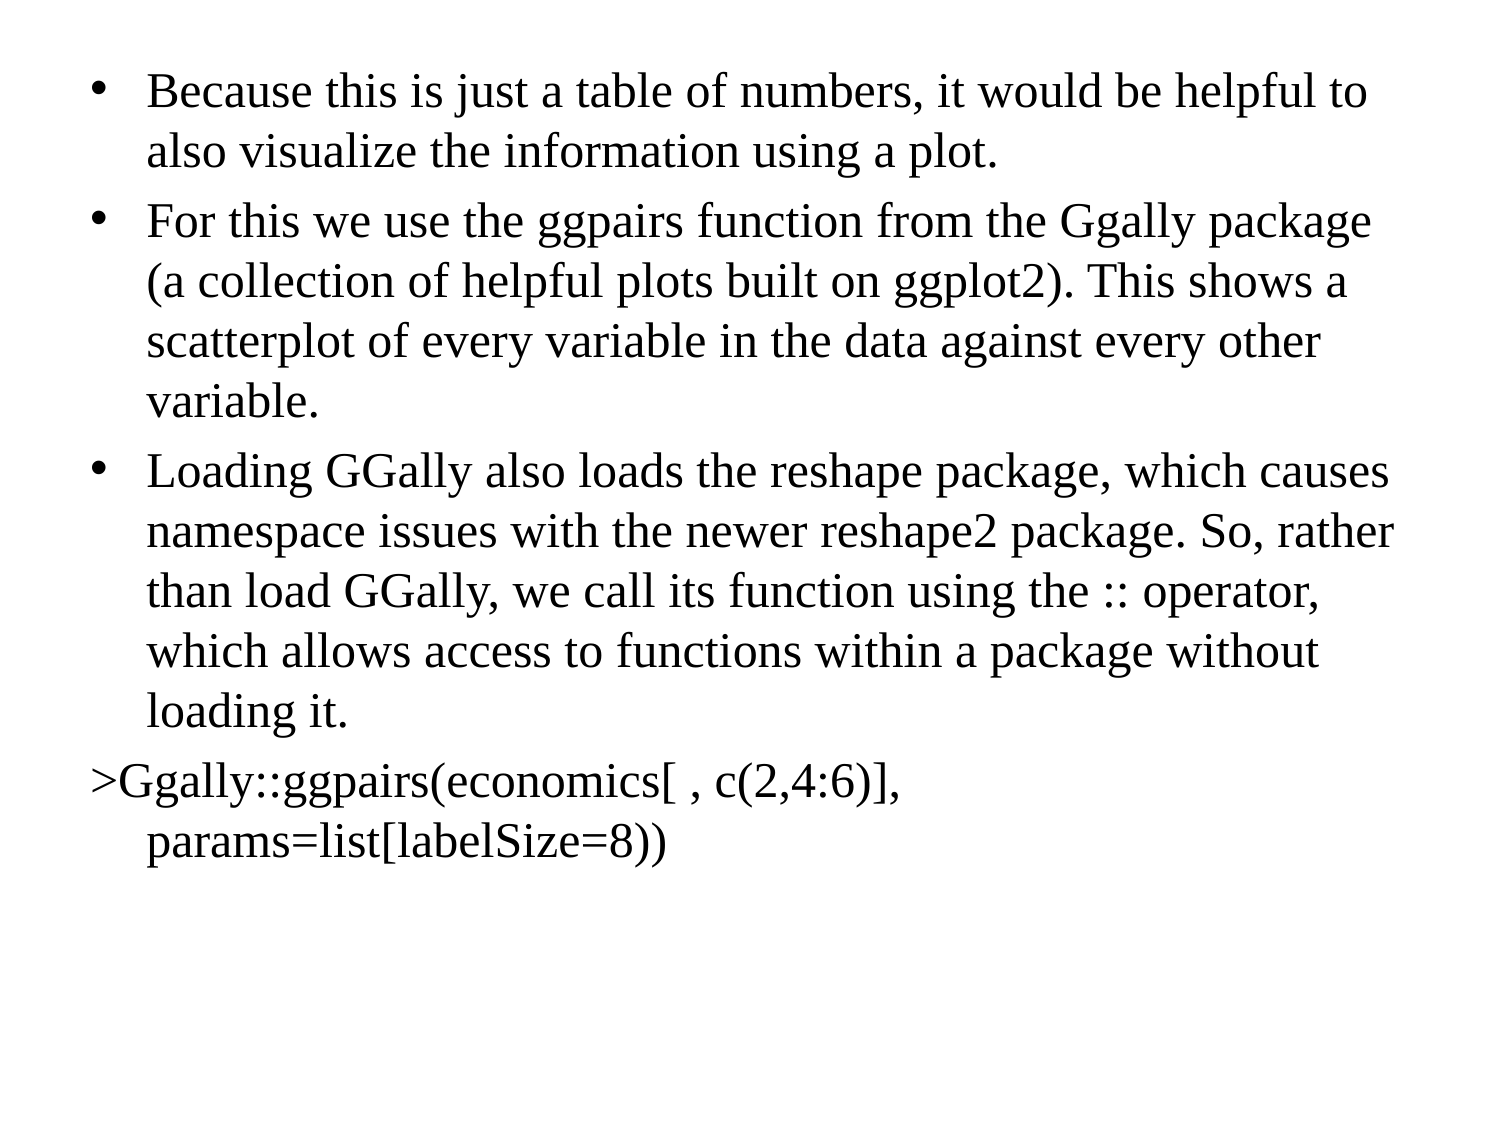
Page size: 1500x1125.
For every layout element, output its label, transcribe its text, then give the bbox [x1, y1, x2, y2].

list Because this is just a table of numbers, it would be helpful to also visualize the information using a plot. For this we use the ggpairs function from the Ggally package (a collection of helpful plots built on ggplot2). This shows a scatterplot of every variable in the data against every other variable. Loading GGally also loads the reshape package, which causes namespace issues with the newer reshape2 package. So, rather than load GGally, we call its function using the :: operator, which allows access to functions within a package without loading it. >Ggally::ggpairs(economics[ , c(2,4:6)], params=list[labelSize=8)) [75, 50, 1425, 1005]
